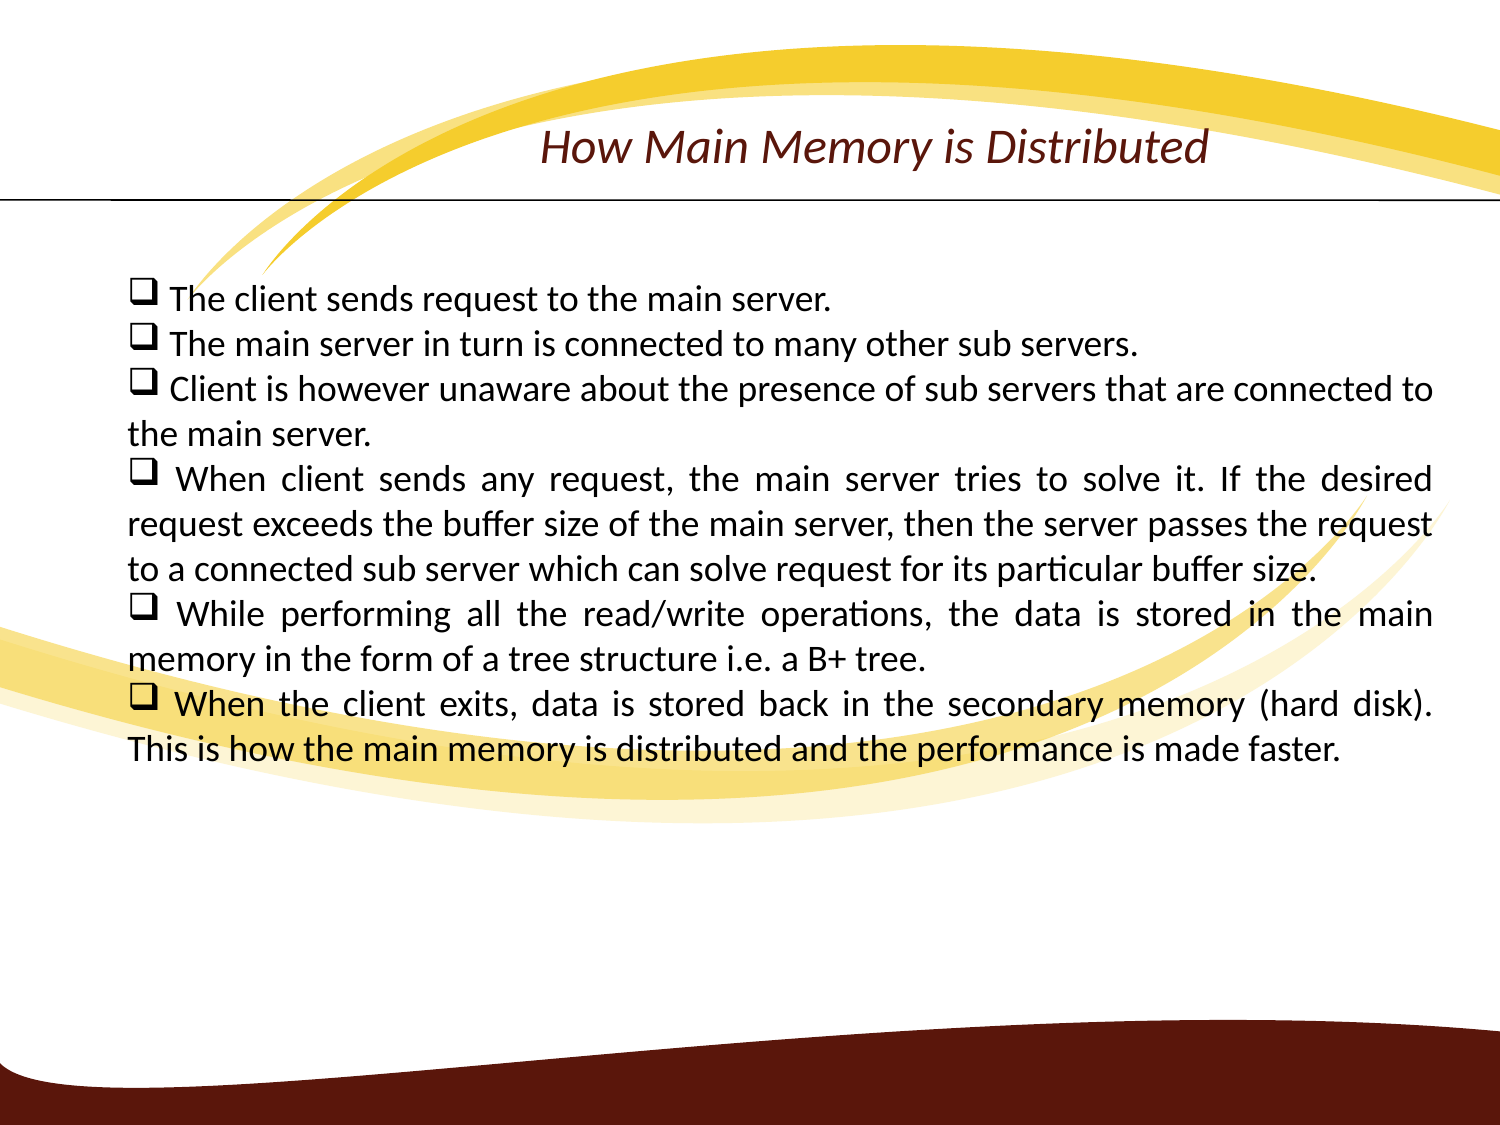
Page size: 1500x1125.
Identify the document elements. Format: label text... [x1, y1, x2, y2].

text_box The client sends request to the main server. The main server in turn is connected to many other sub servers. Client is however unaware about the presence of sub servers that are connected to the main server. When client sends any request, the main server tries to solve it. If the desired request exceeds the buffer size of the main server, then the server passes the request to a connected sub server which can solve request for its particular buffer size. While performing all the read/write operations, the data is stored in the main memory in the form of a tree structure i.e. a B+ tree. When the client exits, data is stored back in the secondary memory (hard disk). This is how the main memory is distributed and the performance is made faster. [112, 266, 1450, 822]
title How Main Memory is Distributed [512, 87, 1238, 198]
